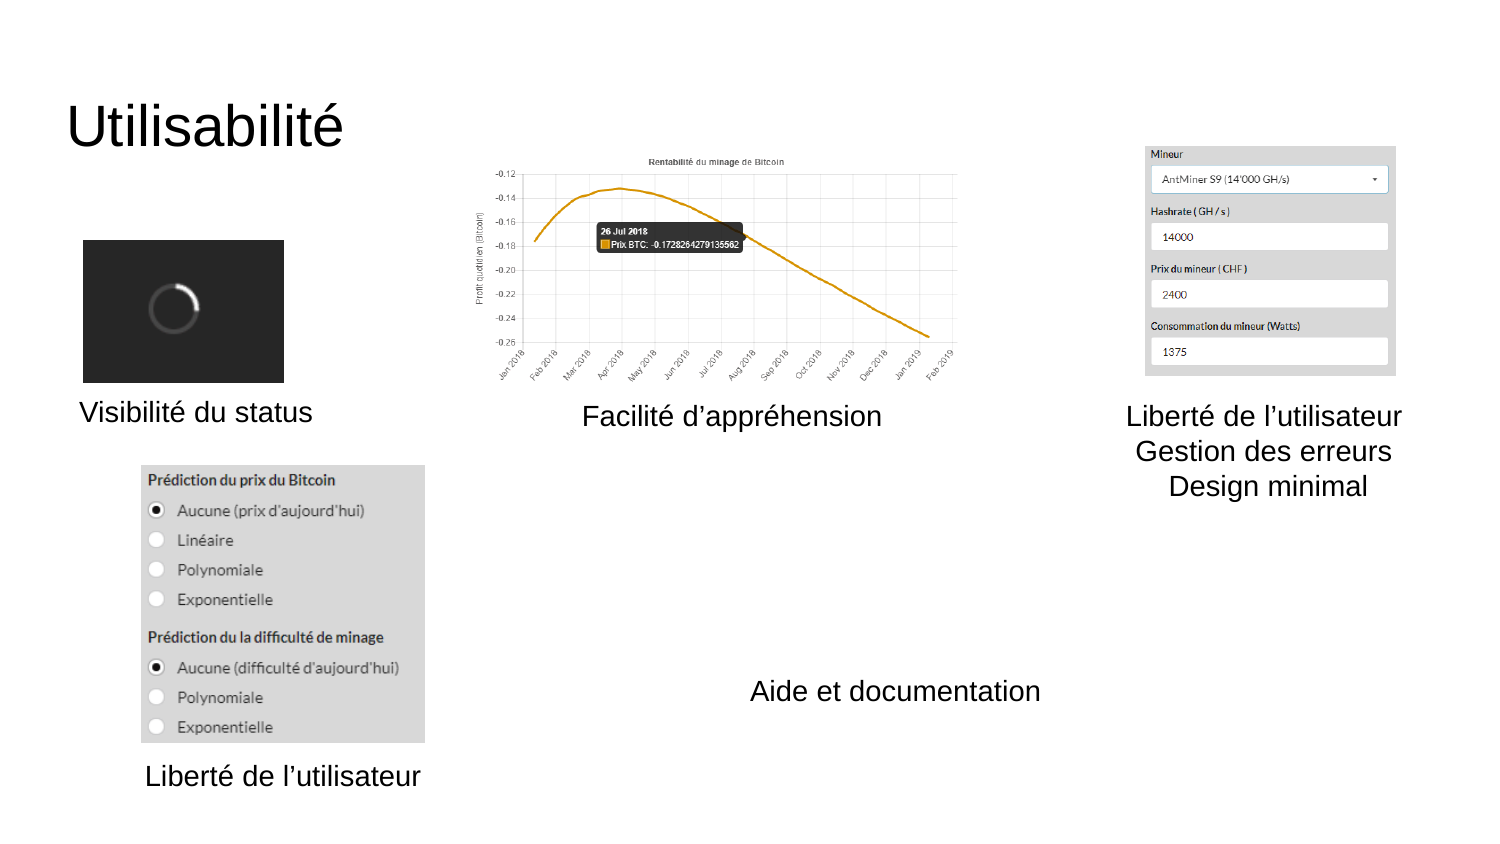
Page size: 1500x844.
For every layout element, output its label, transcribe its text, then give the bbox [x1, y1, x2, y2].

picture [83, 239, 285, 383]
picture [1145, 146, 1396, 376]
text_box Aide et documentation [735, 608, 1228, 772]
text_box Visibilité du status [57, 377, 336, 466]
picture [466, 146, 963, 391]
text_box Facilité d’appréhension [562, 399, 903, 471]
picture [141, 465, 426, 743]
text_box Liberté de l’utilisateur Gestion des erreurs Design minimal [1093, 382, 1435, 471]
title Utilisabilité [51, 72, 1449, 167]
text_box Liberté de l’utilisateur [112, 742, 454, 831]
